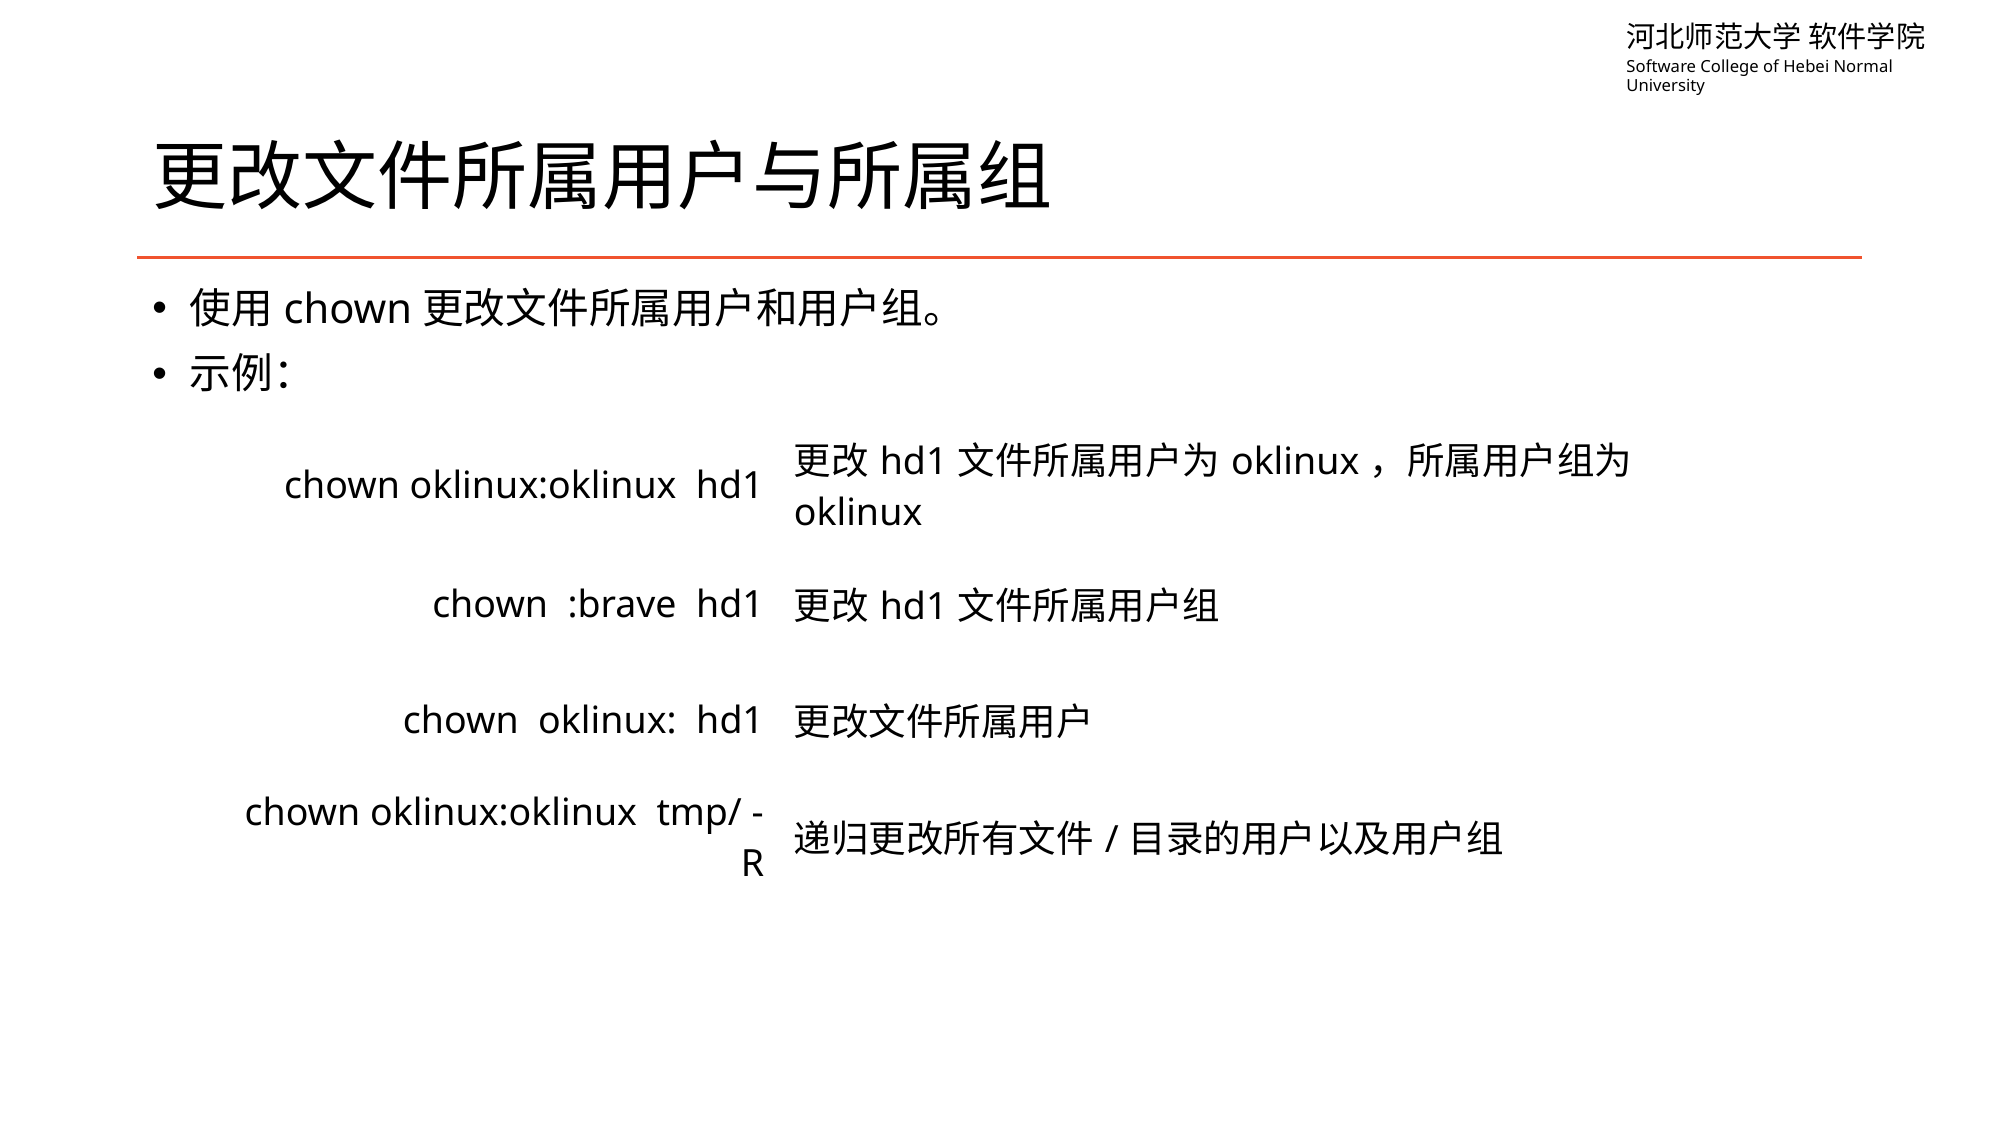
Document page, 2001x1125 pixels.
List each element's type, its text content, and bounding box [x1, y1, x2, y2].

title 更改文件所属用户与所属组 [137, 120, 1863, 237]
table_cell chown :brave hd1 [214, 544, 779, 661]
table_cell 更改文件所属用户 [779, 661, 1762, 778]
table_cell 更改hd1文件所属用户组 [779, 544, 1762, 661]
list 使用chown更改文件所属用户和用户组。 示例： [137, 279, 1863, 1079]
table_header 更改hd1文件所属用户为oklinux，所属用户组为oklinux [779, 424, 1762, 544]
table_header chown oklinux:oklinux hd1 [214, 424, 779, 544]
table_cell 递归更改所有文件/目录的用户以及用户组 [779, 778, 1762, 895]
table_cell chown oklinux:oklinux tmp/ -R [214, 778, 779, 895]
table_cell chown oklinux: hd1 [214, 661, 779, 778]
